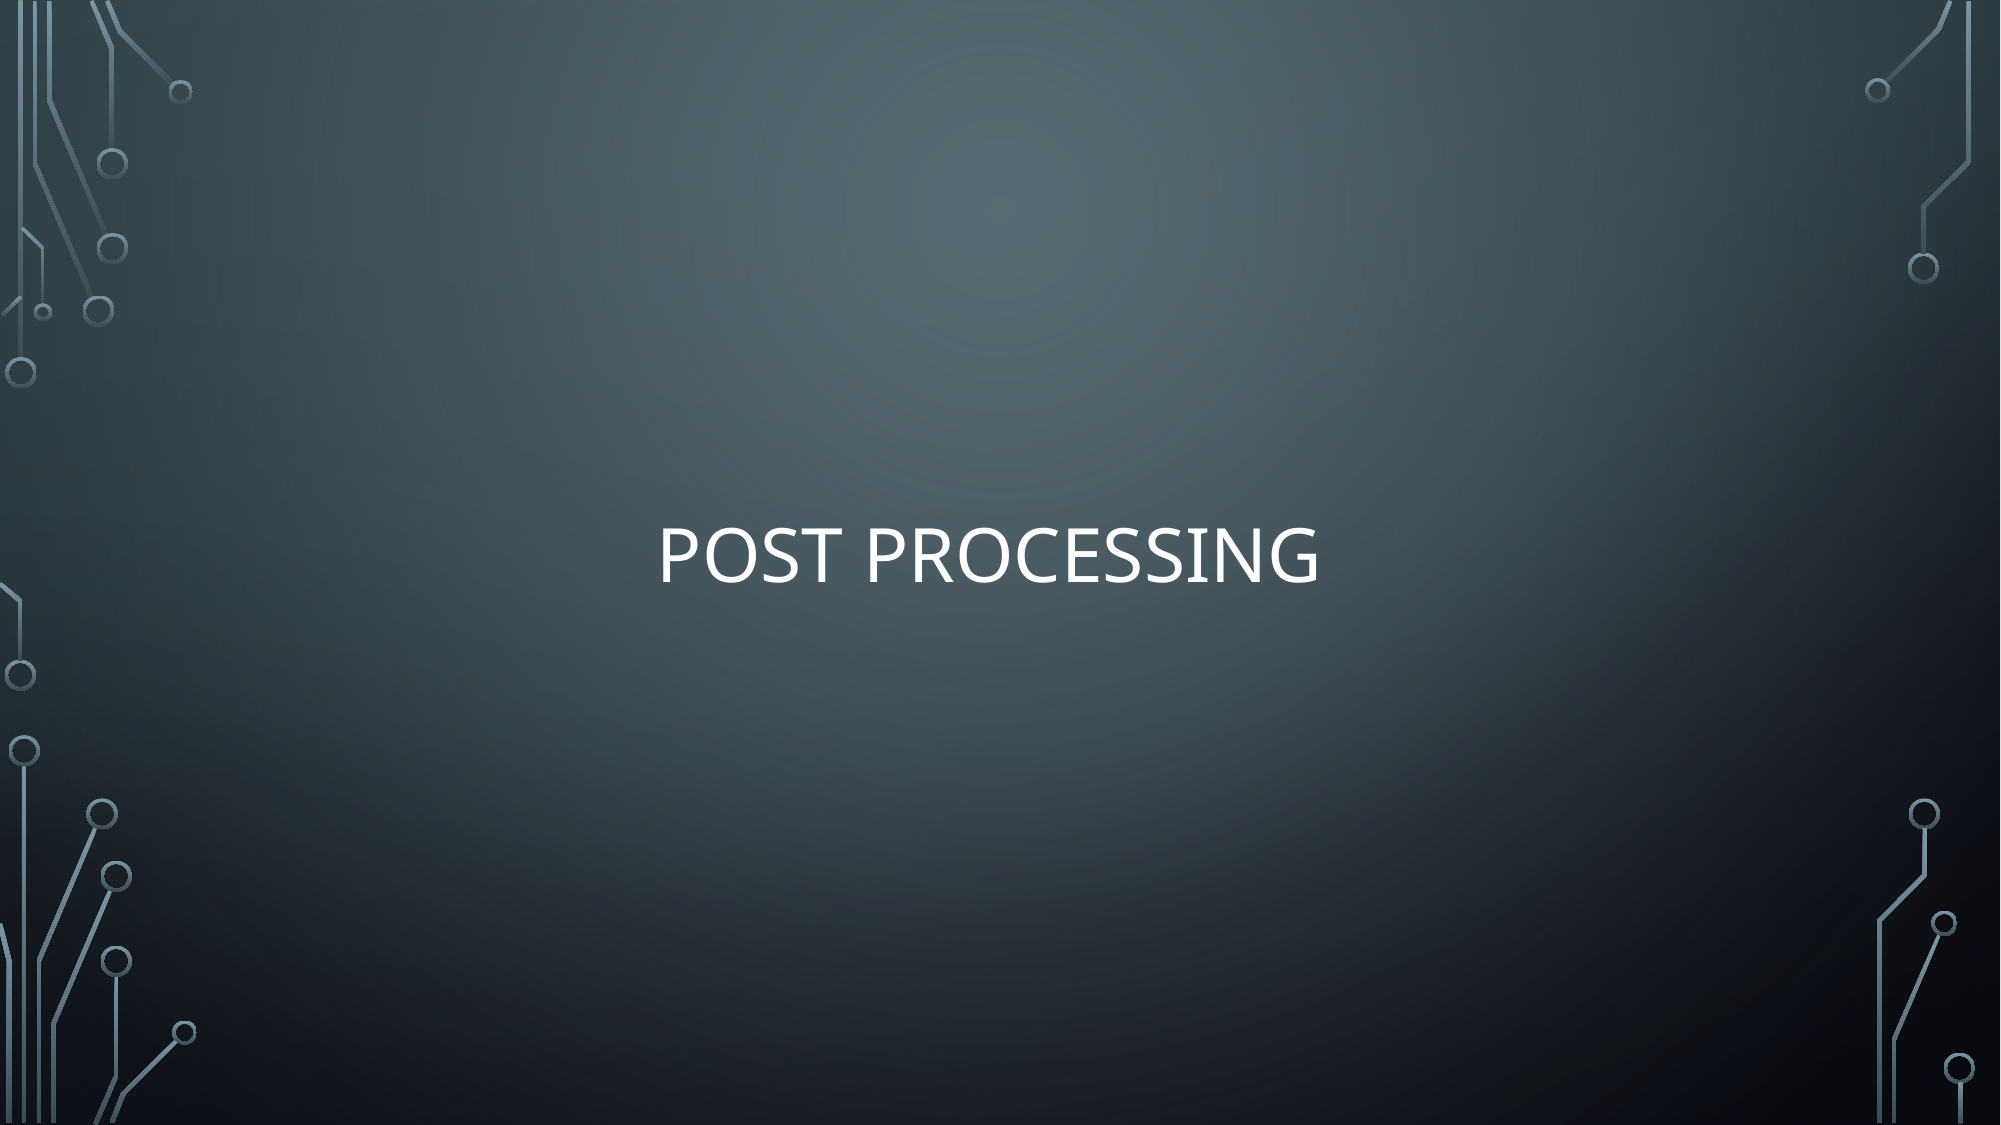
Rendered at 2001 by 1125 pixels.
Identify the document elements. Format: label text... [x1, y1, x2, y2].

title Post processing [177, 498, 1803, 619]
